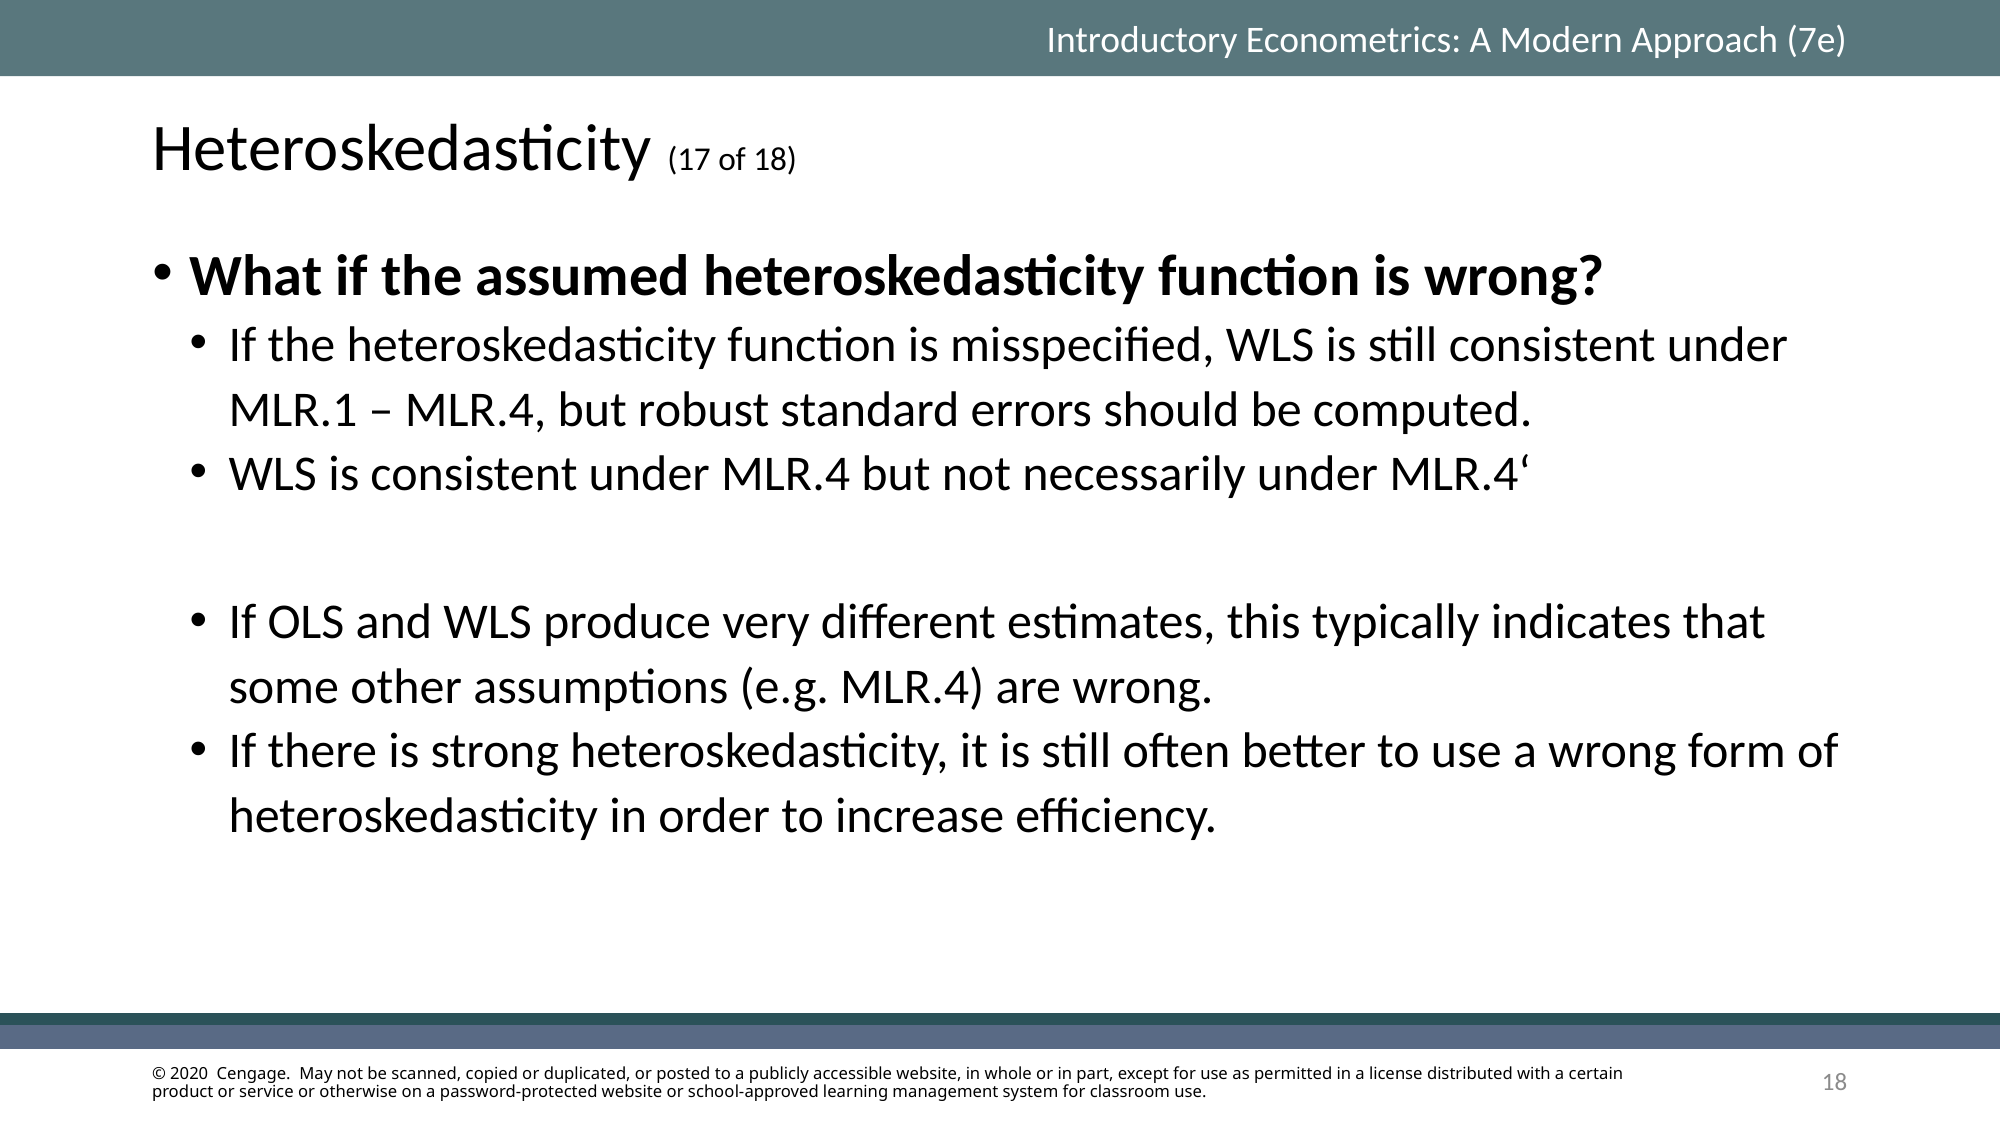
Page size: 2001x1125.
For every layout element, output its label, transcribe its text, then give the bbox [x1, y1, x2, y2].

slide_number 18 [1759, 1057, 1863, 1103]
list What if the assumed heteroskedasticity function is wrong? If the heteroskedasticity function is misspecified, WLS is still consistent under MLR.1 – MLR.4, but robust standard errors should be computed. WLS is consistent under MLR.4 but not necessarily under MLR.4‘ If OLS and WLS produce very different estimates, this typically indicates that some other assumptions (e.g. MLR.4) are wrong. If there is strong heteroskedasticity, it is still often better to use a wrong form of heteroskedasticity in order to increase efficiency. [137, 238, 1863, 841]
title Heteroskedasticity (17 of 18) [137, 104, 1863, 225]
